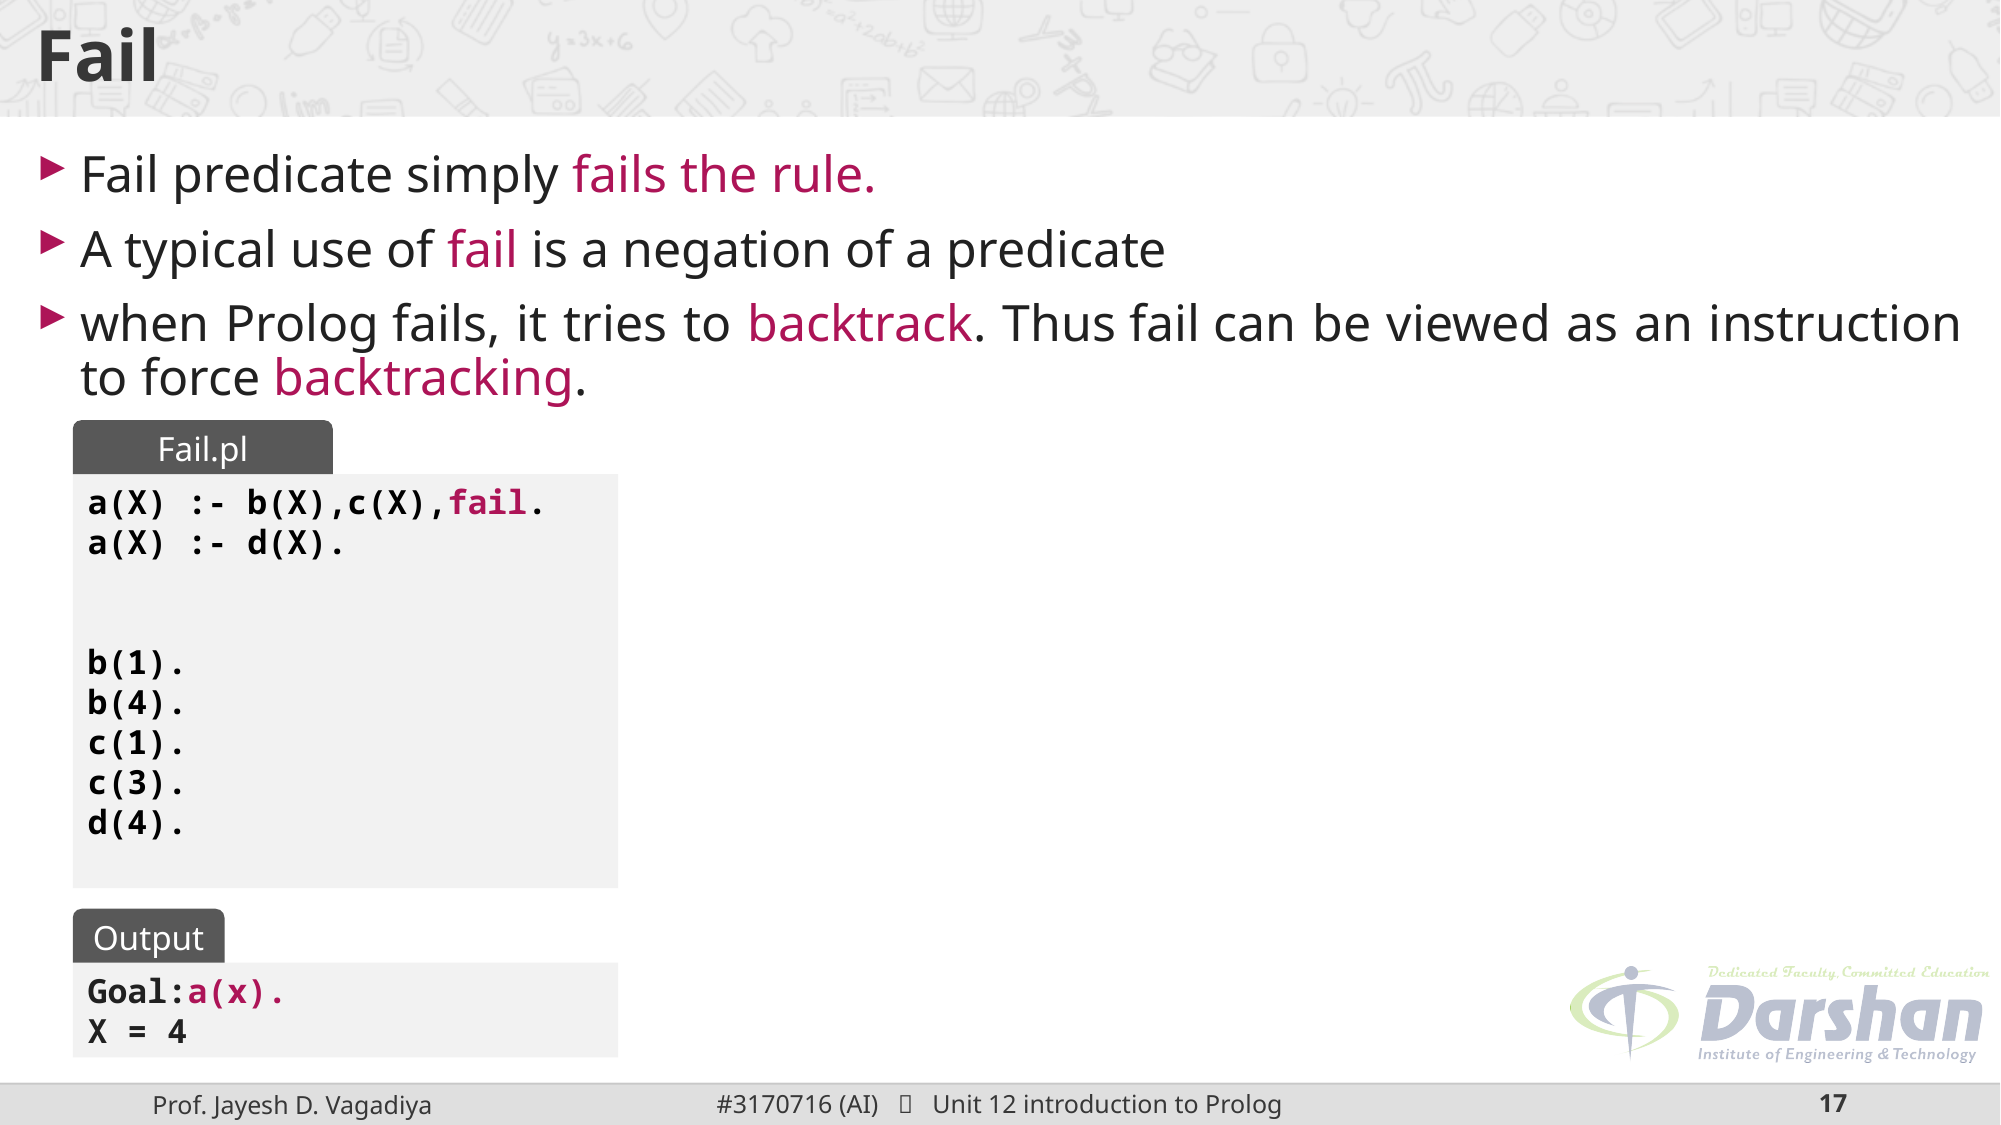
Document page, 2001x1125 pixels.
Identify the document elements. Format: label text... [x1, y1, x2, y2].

text_box a(X) :- b(X),c(X),fail. a(X) :- d(X). b(1). b(4). c(1). c(3). d(4). [72, 474, 619, 889]
text_box Output [71, 907, 226, 964]
title Fail [0, 0, 2000, 117]
list Fail predicate simply fails the rule. A typical use of fail is a negation of a predicate when Prolog fails, it tries to backtrack. Thus fail can be viewed as an instruction to force backtracking. [21, 141, 1979, 1059]
text_box Goal:a(x). X = 4 [72, 962, 619, 1058]
text_box Fail.pl [71, 419, 334, 476]
